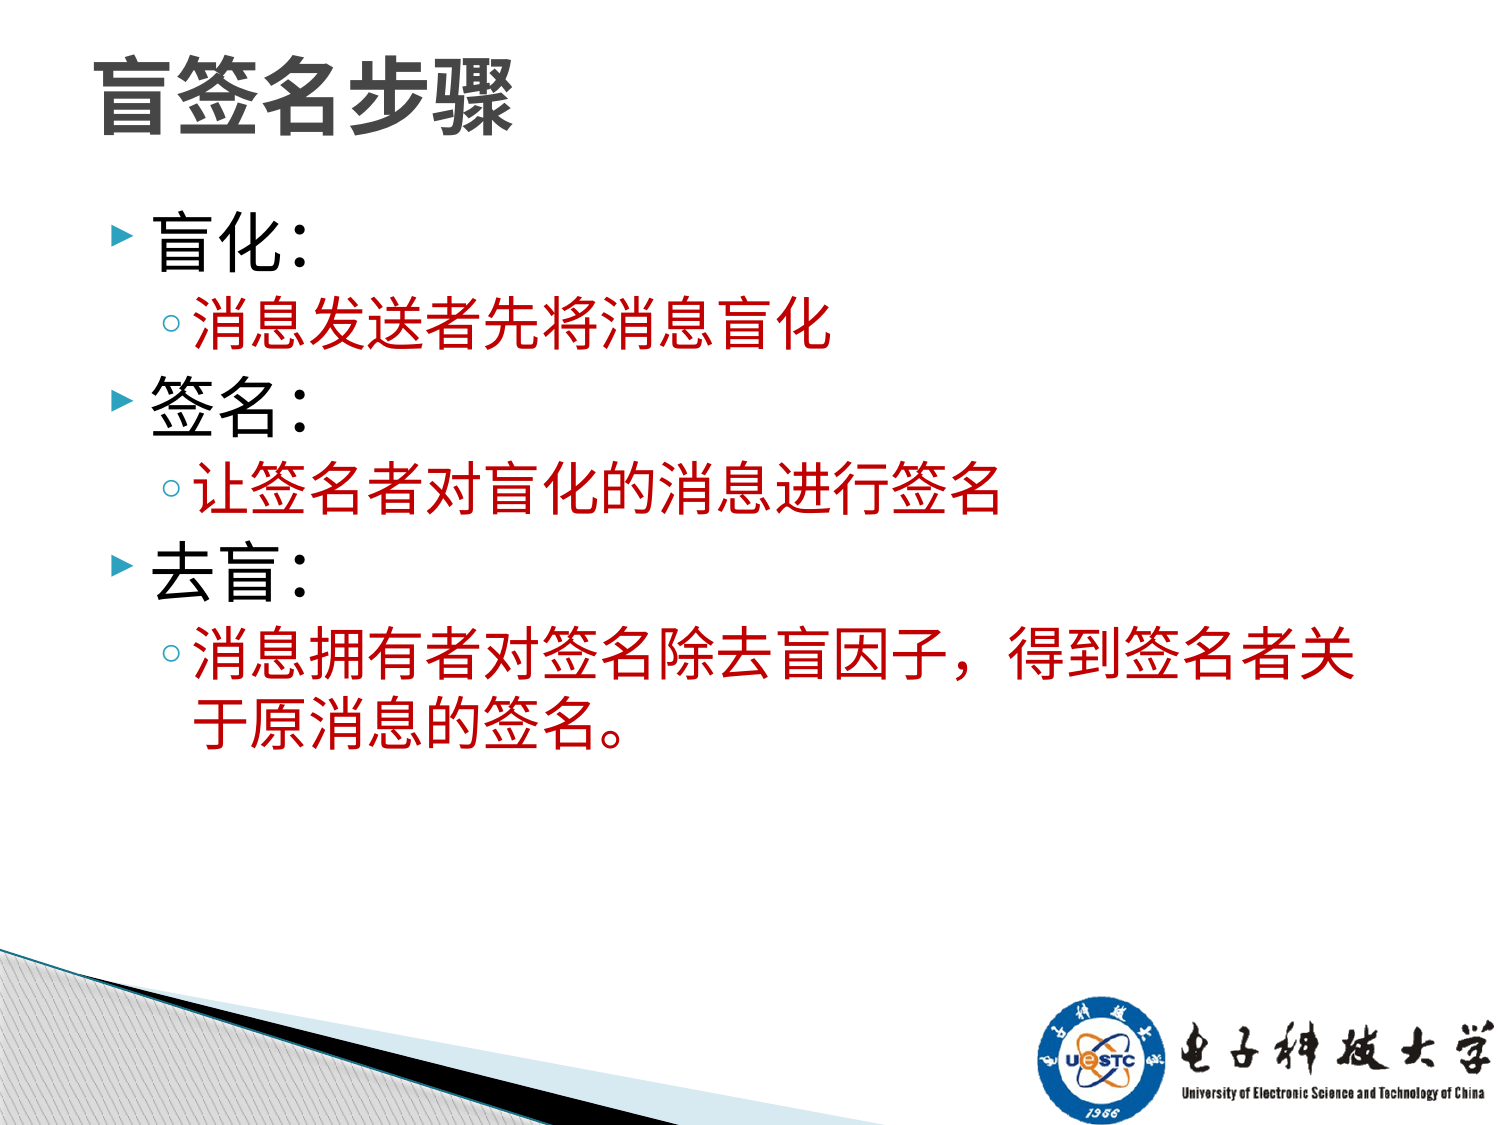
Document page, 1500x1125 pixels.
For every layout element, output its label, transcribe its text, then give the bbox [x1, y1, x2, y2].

title 盲签名步骤 [75, 0, 1425, 188]
picture [1037, 995, 1495, 1125]
list 盲化： 消息发送者先将消息盲化 签名： 让签名者对盲化的消息进行签名 去盲： 消息拥有者对签名除去盲因子，得到签名者关于原消息的签名。 [75, 193, 1425, 1049]
